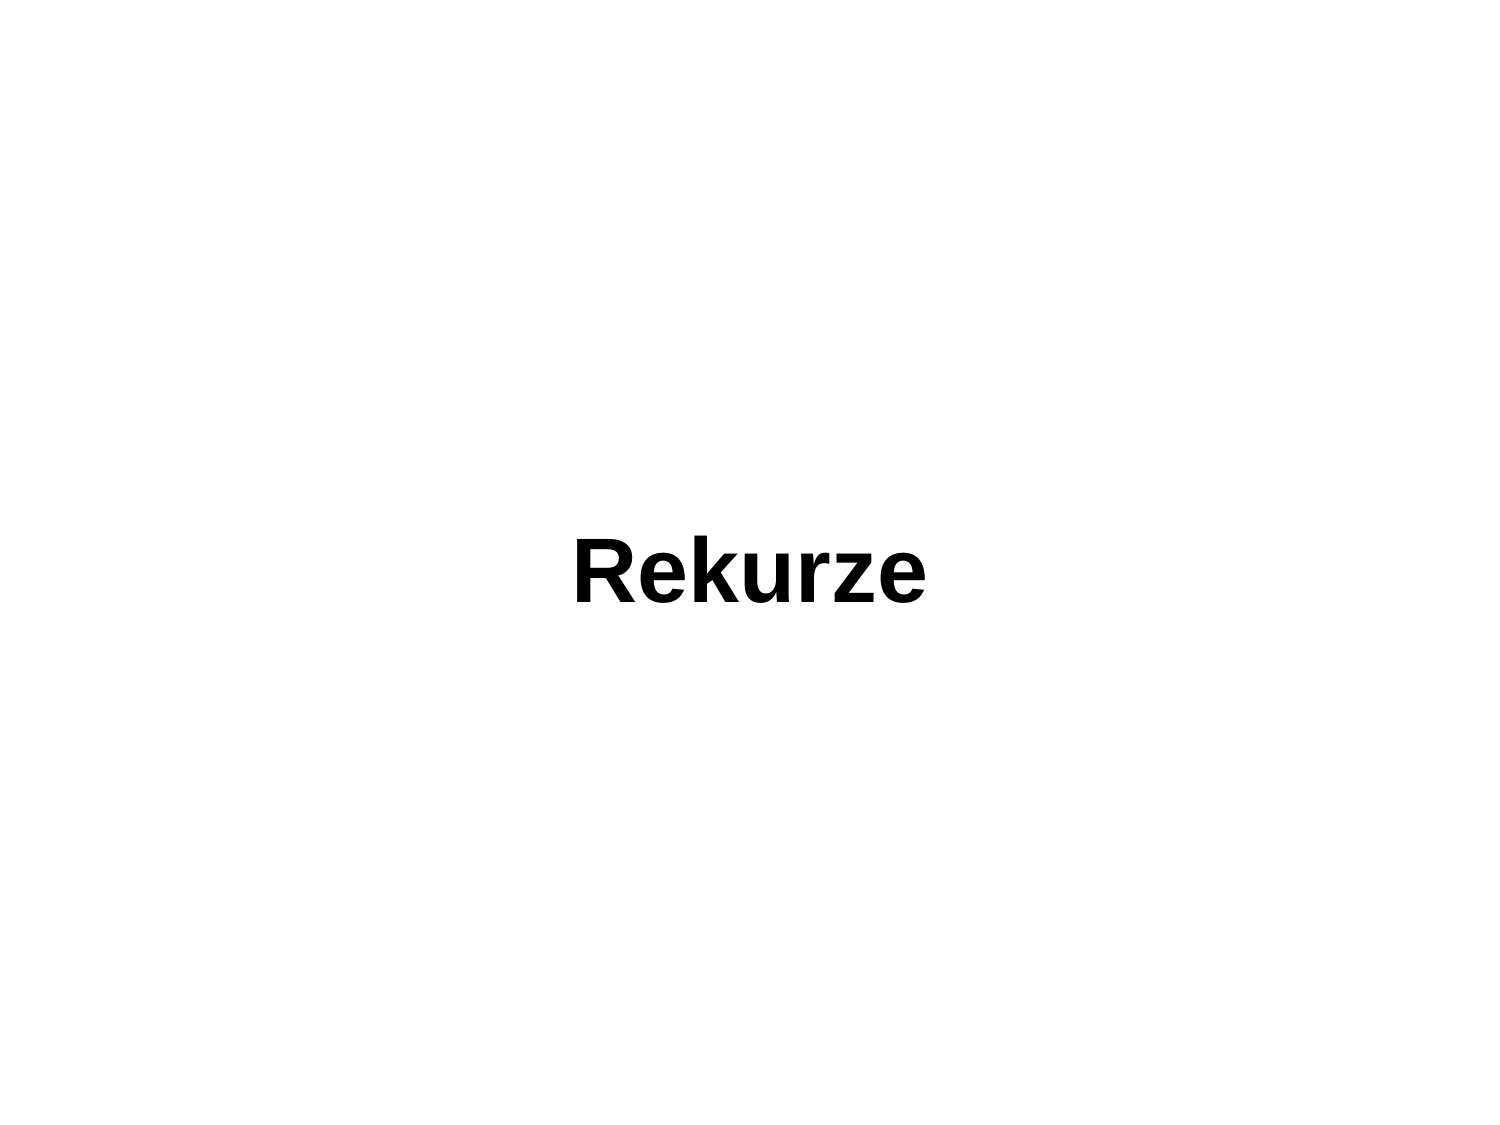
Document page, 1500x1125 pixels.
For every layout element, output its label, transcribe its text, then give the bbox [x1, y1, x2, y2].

title Rekurze [112, 445, 1388, 687]
